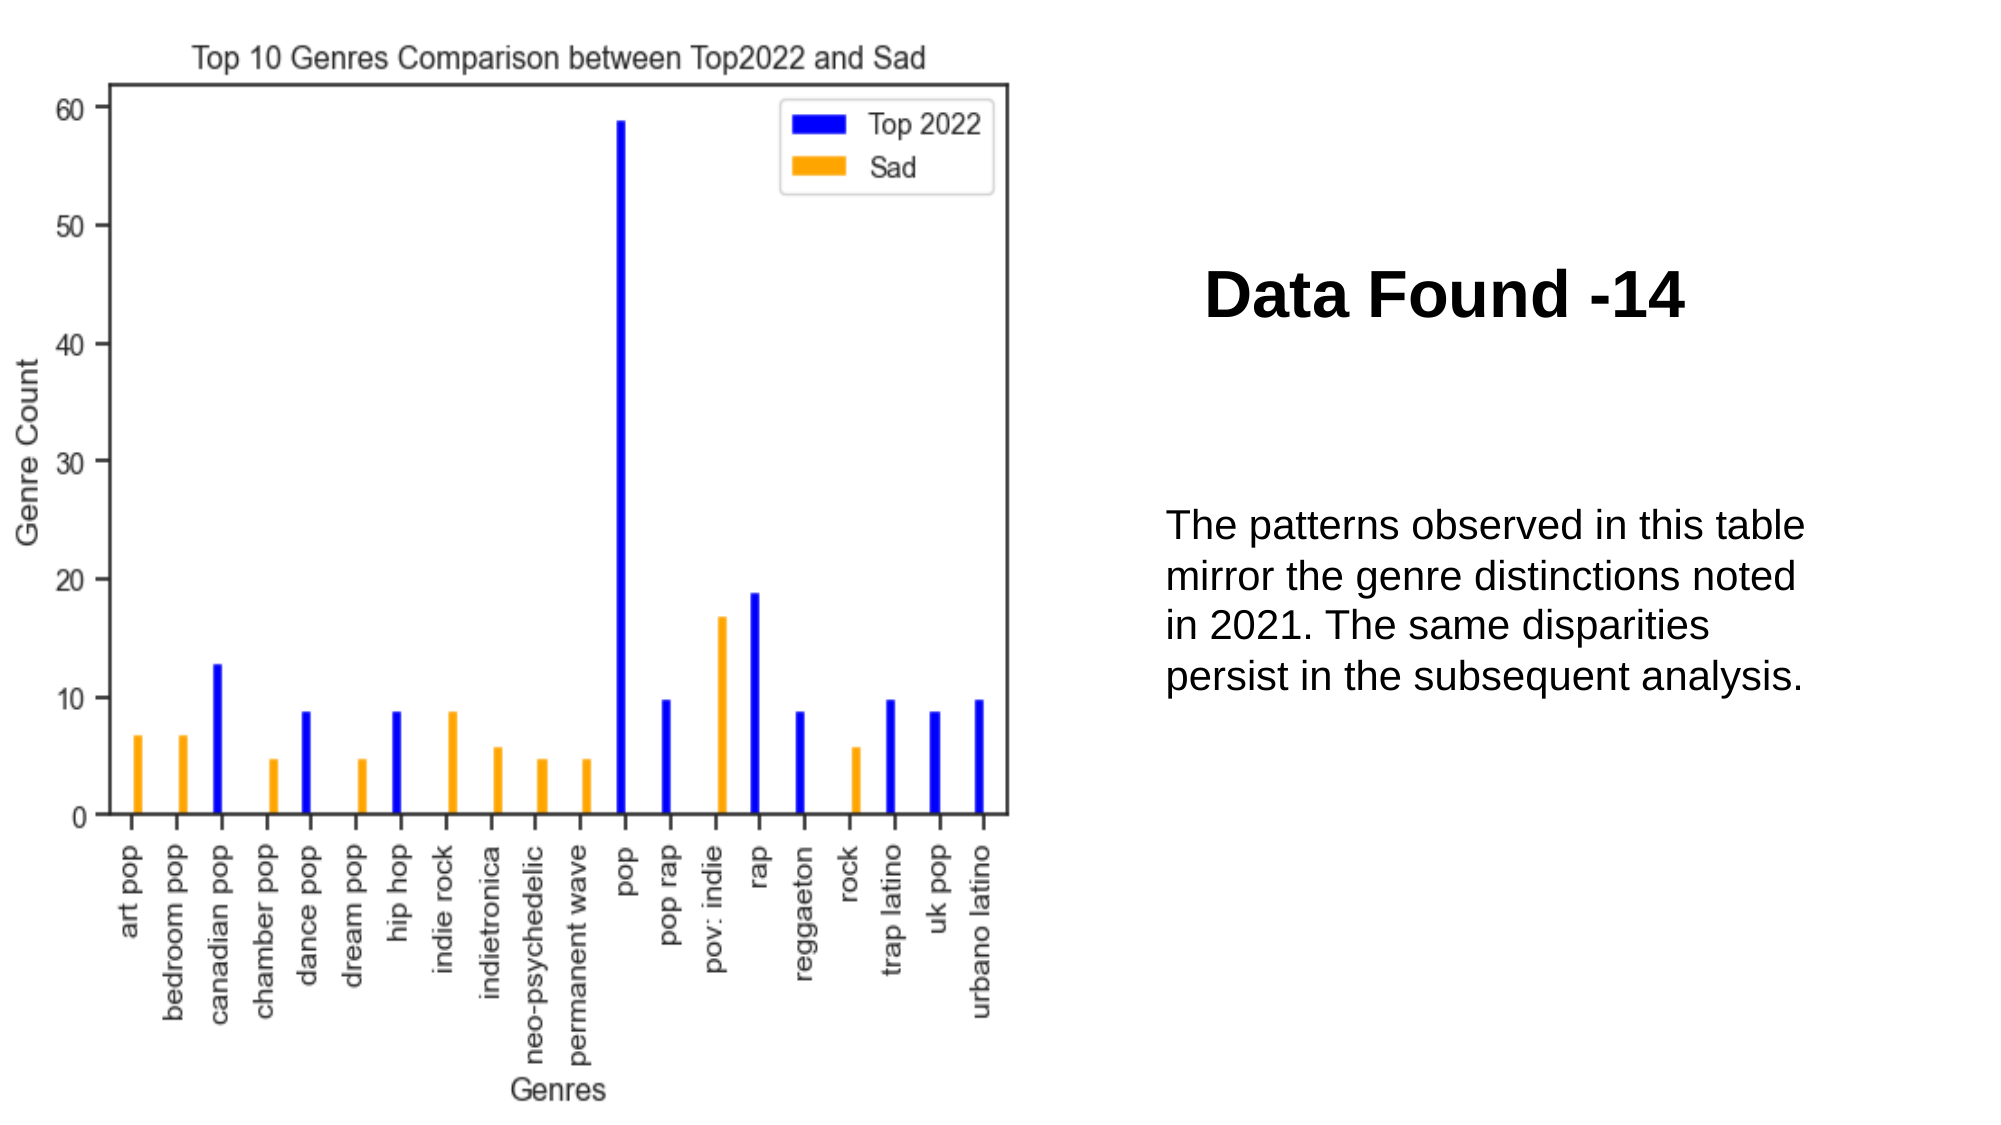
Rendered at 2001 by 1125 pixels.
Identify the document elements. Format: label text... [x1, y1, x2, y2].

text_box The patterns observed in this table mirror the genre distinctions noted in 2021. The same disparities persist in the subsequent analysis. [1150, 490, 1837, 706]
text_box Data Found -14 [1054, 242, 1837, 338]
picture [0, 26, 1024, 1125]
